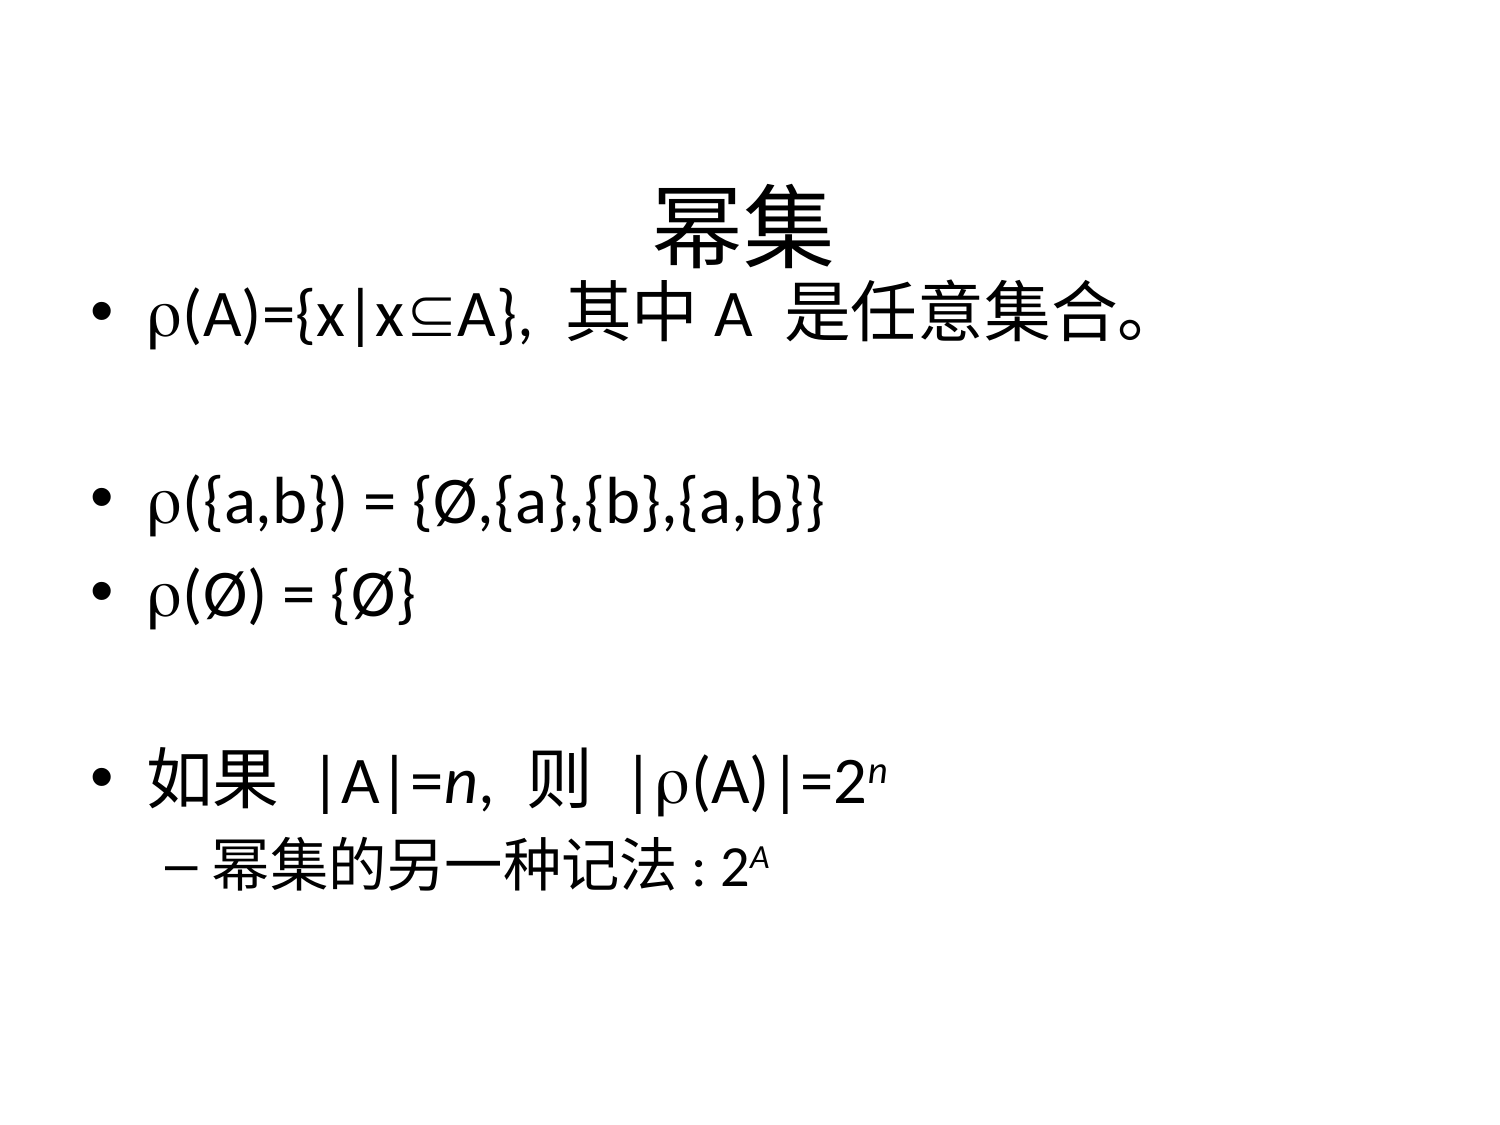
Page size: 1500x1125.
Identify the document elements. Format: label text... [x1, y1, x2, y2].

list (A)={x|xA}, 其中A 是任意集合。 ({a,b}) = {Ø,{a},{b},{a,b}} (Ø) = {Ø} 如果 |A|=n, 则 |(A)|=2n 幂集的另一种记法: 2A [75, 262, 1425, 1005]
title 幂集 [174, 162, 1313, 262]
